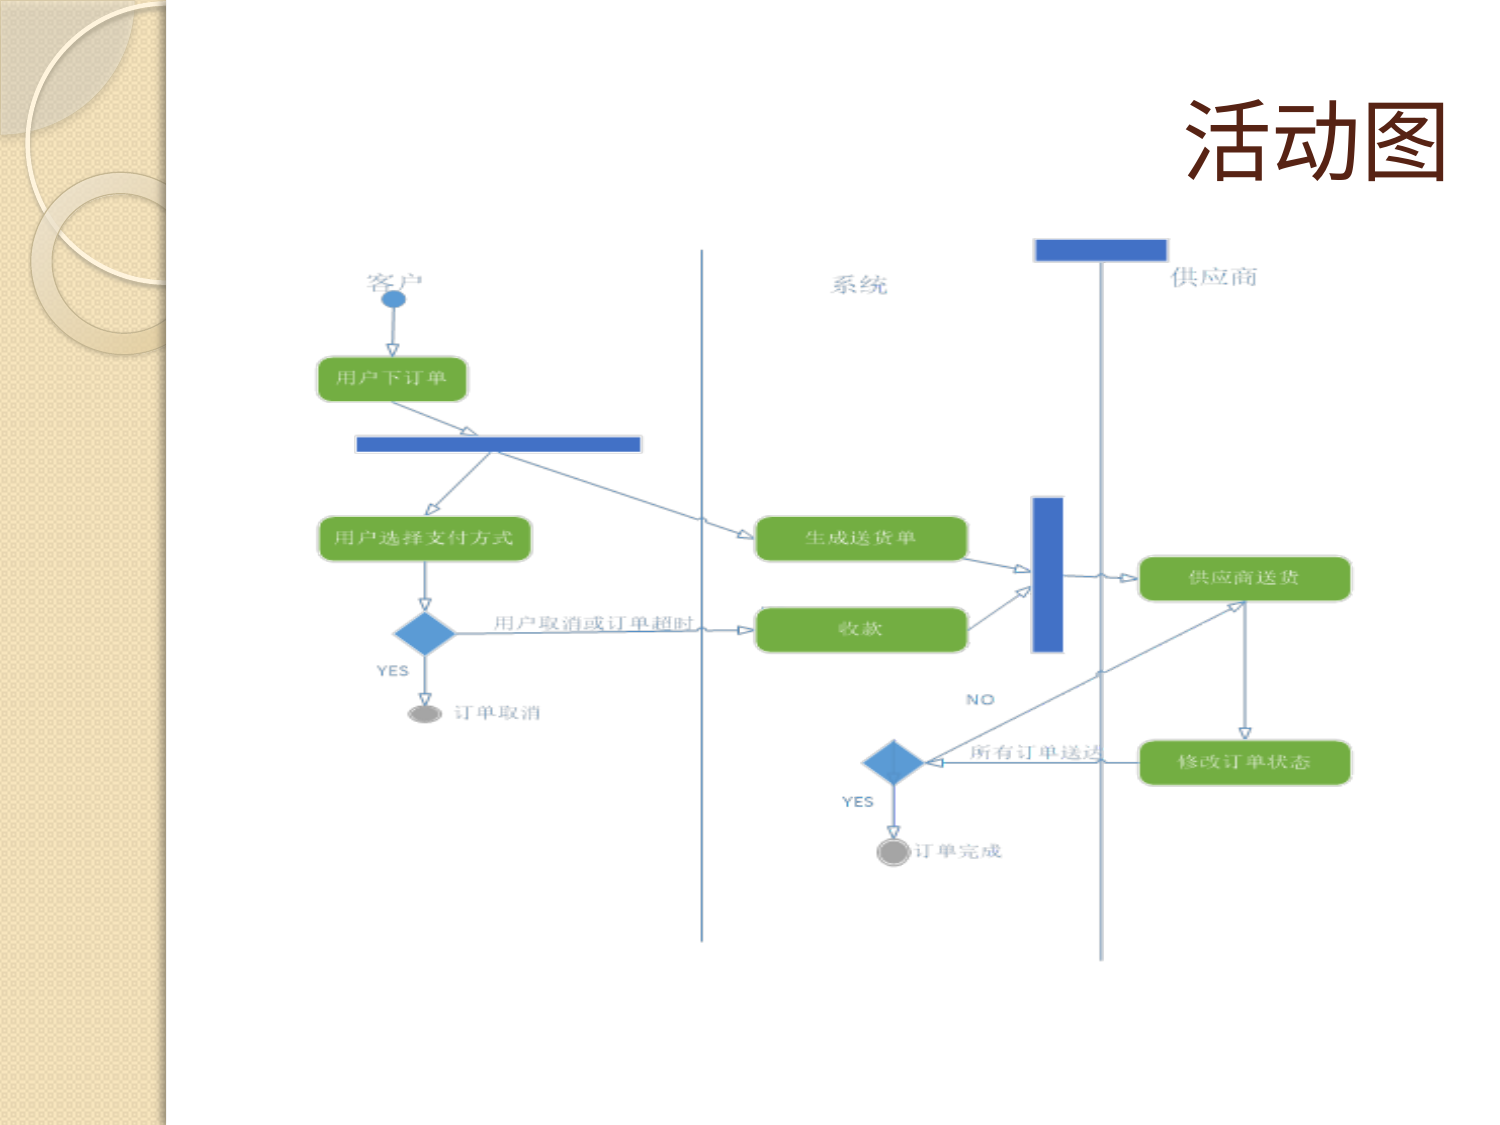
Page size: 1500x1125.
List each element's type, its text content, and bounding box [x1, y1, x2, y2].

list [241, 237, 1365, 1026]
title 活动图 [235, 45, 1466, 233]
